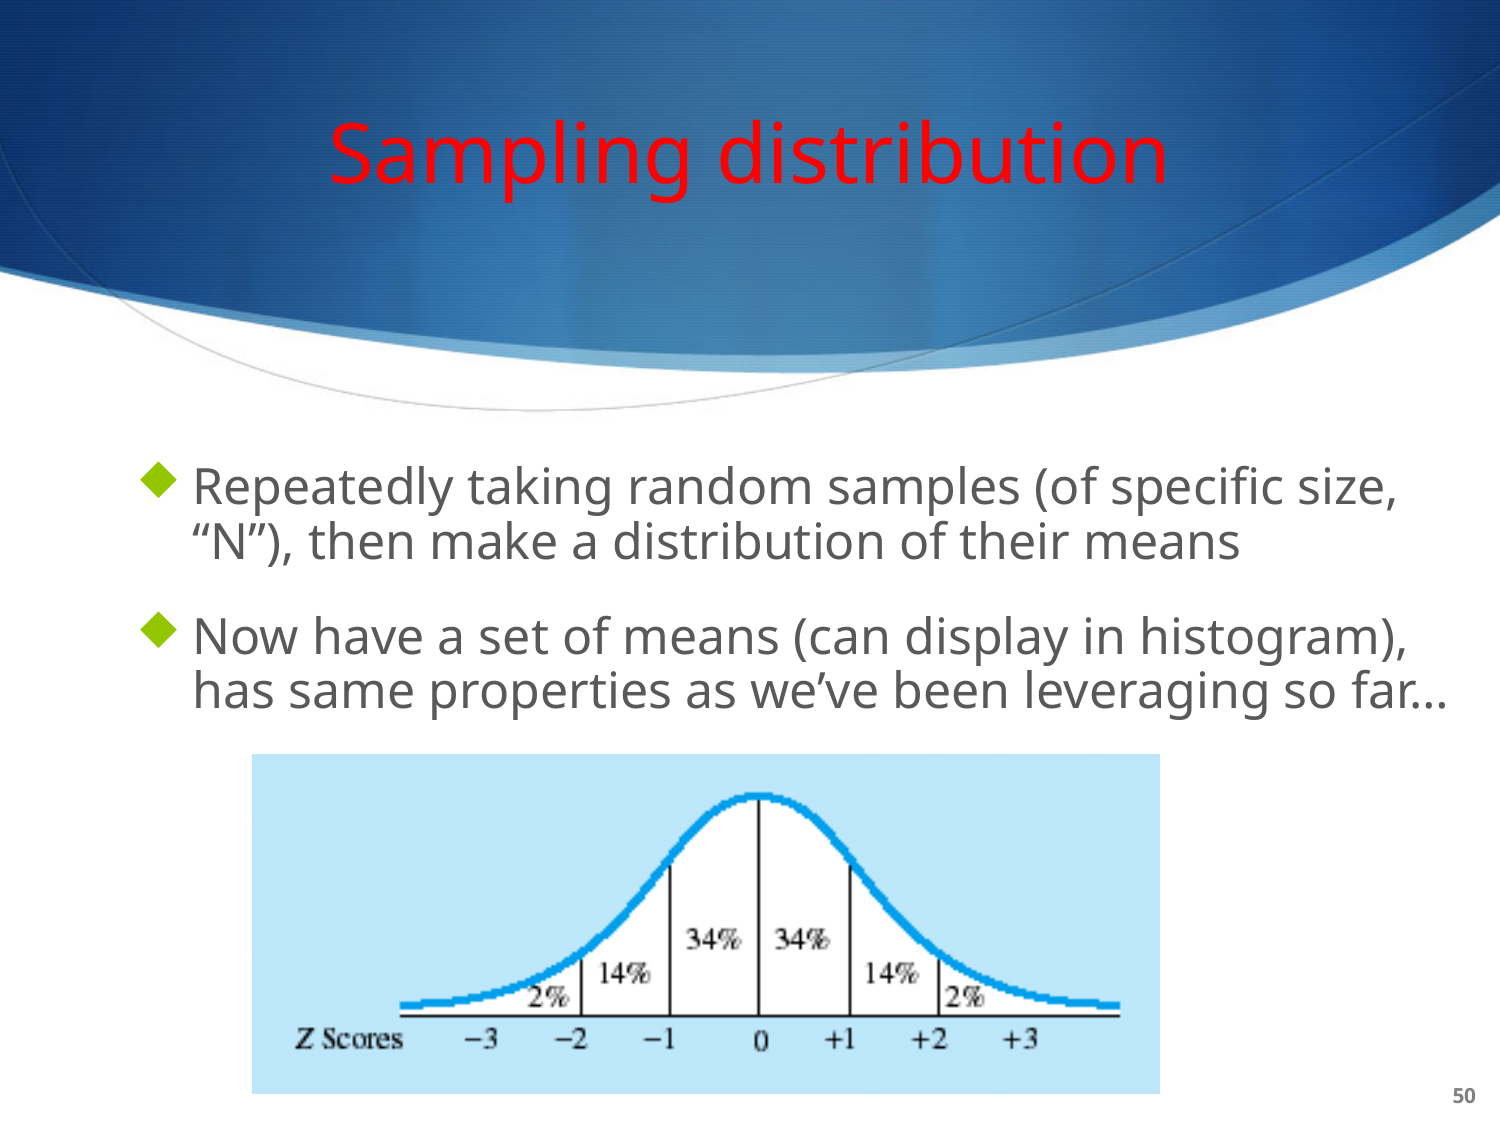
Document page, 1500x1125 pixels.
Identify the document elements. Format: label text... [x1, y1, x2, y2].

list Repeatedly taking random samples (of specific size, “N”), then make a distribution of their means Now have a set of means (can display in histogram), has same properties as we’ve been leveraging so far… [121, 454, 1473, 991]
picture [0, 0, 1500, 1125]
title Sampling distribution [75, 56, 1425, 245]
slide_number 50 [1420, 1067, 1500, 1125]
